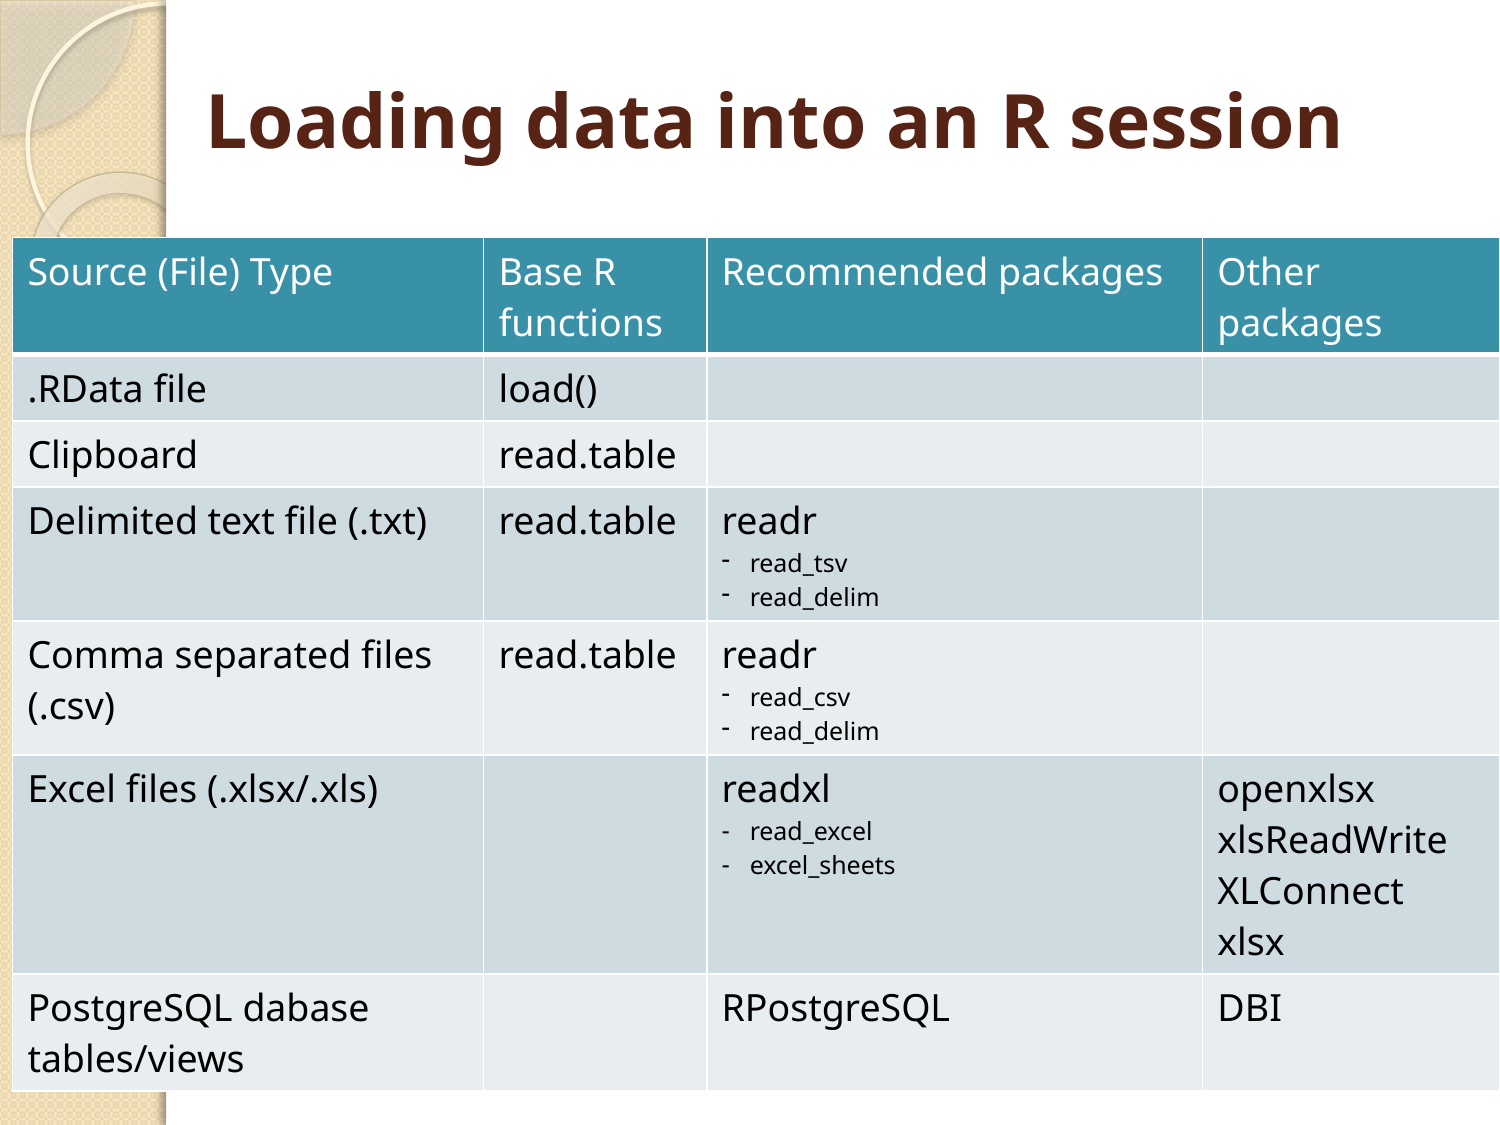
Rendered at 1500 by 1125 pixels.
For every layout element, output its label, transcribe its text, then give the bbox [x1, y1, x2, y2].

table_cell Excel files (.xlsx/.xls) [13, 756, 483, 973]
table_cell Comma separated files (.csv) [13, 622, 483, 754]
table_cell [1203, 357, 1499, 420]
table_cell read.table [484, 422, 706, 486]
table_cell readxl read_excel excel_sheets [708, 756, 1202, 973]
table_cell Delimited text file (.txt) [13, 488, 483, 620]
table_cell [708, 422, 1202, 486]
table_cell readr read_csv read_delim [708, 622, 1202, 754]
table_cell read.table [484, 622, 706, 754]
table_header Base R functions [484, 238, 706, 352]
table_cell RPostgreSQL [708, 975, 1202, 1090]
table_cell [708, 357, 1202, 420]
table_cell [484, 975, 706, 1090]
table_cell [1203, 488, 1499, 620]
table_header Recommended packages [708, 238, 1202, 352]
title Loading data into an R session [99, 12, 1450, 225]
table_cell read.table [484, 488, 706, 620]
table_cell [1203, 422, 1499, 486]
table_header Other packages [1203, 238, 1499, 352]
table_header Source (File) Type [13, 238, 483, 352]
table_cell load() [484, 357, 706, 420]
table_cell readr read_tsv read_delim [708, 488, 1202, 620]
table_cell [484, 756, 706, 973]
table_cell [1203, 622, 1499, 754]
table_cell PostgreSQL dabase tables/views [13, 975, 483, 1090]
table_cell Clipboard [13, 422, 483, 486]
table_cell openxlsx xlsReadWrite XLConnect xlsx [1203, 756, 1499, 973]
table_cell .RData file [13, 357, 483, 420]
table_cell DBI [1203, 975, 1499, 1090]
